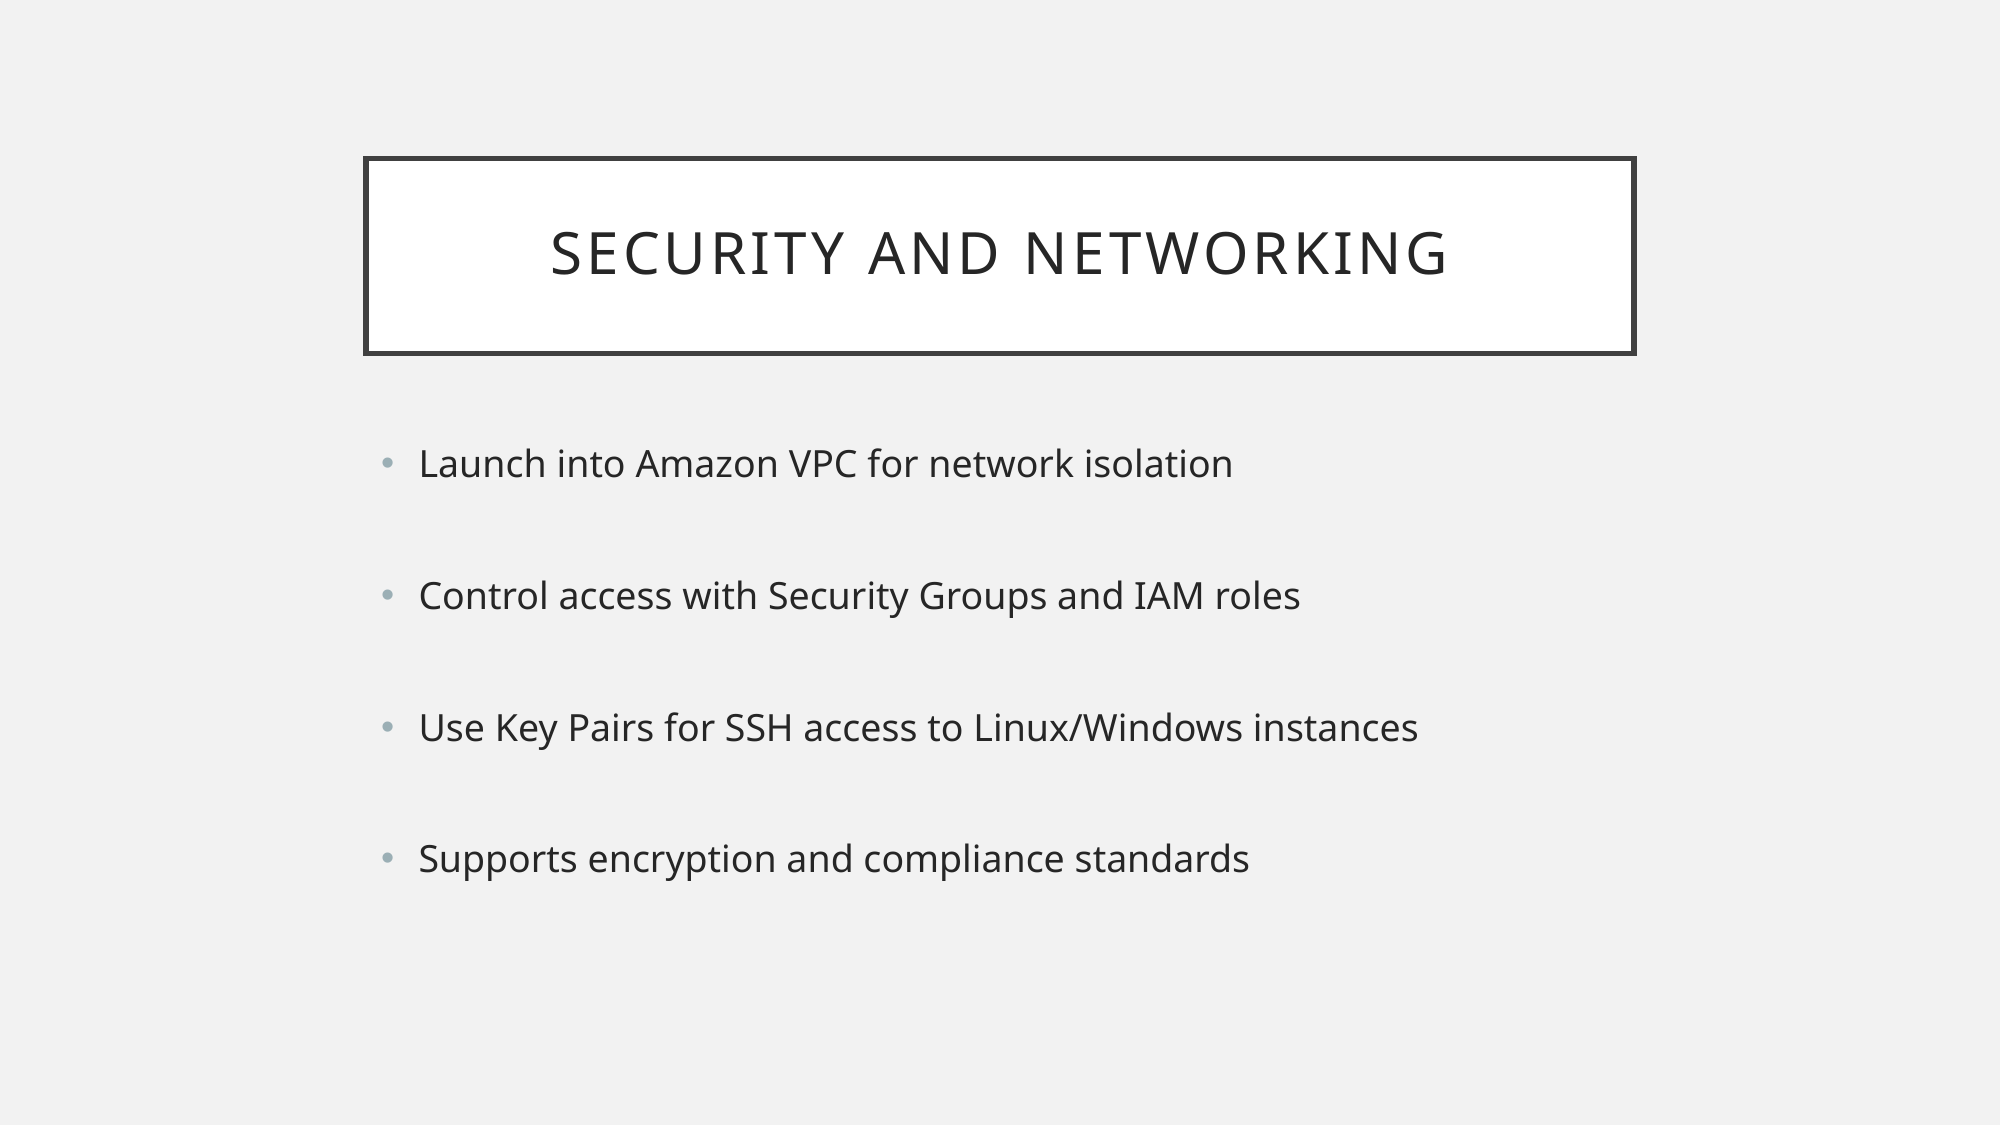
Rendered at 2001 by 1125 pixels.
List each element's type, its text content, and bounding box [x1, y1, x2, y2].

title Security and Networking [363, 156, 1637, 356]
list Launch into Amazon VPC for network isolation Control access with Security Groups and IAM roles Use Key Pairs for SSH access to Linux/Windows instances Supports encryption and compliance standards [366, 432, 1634, 942]
